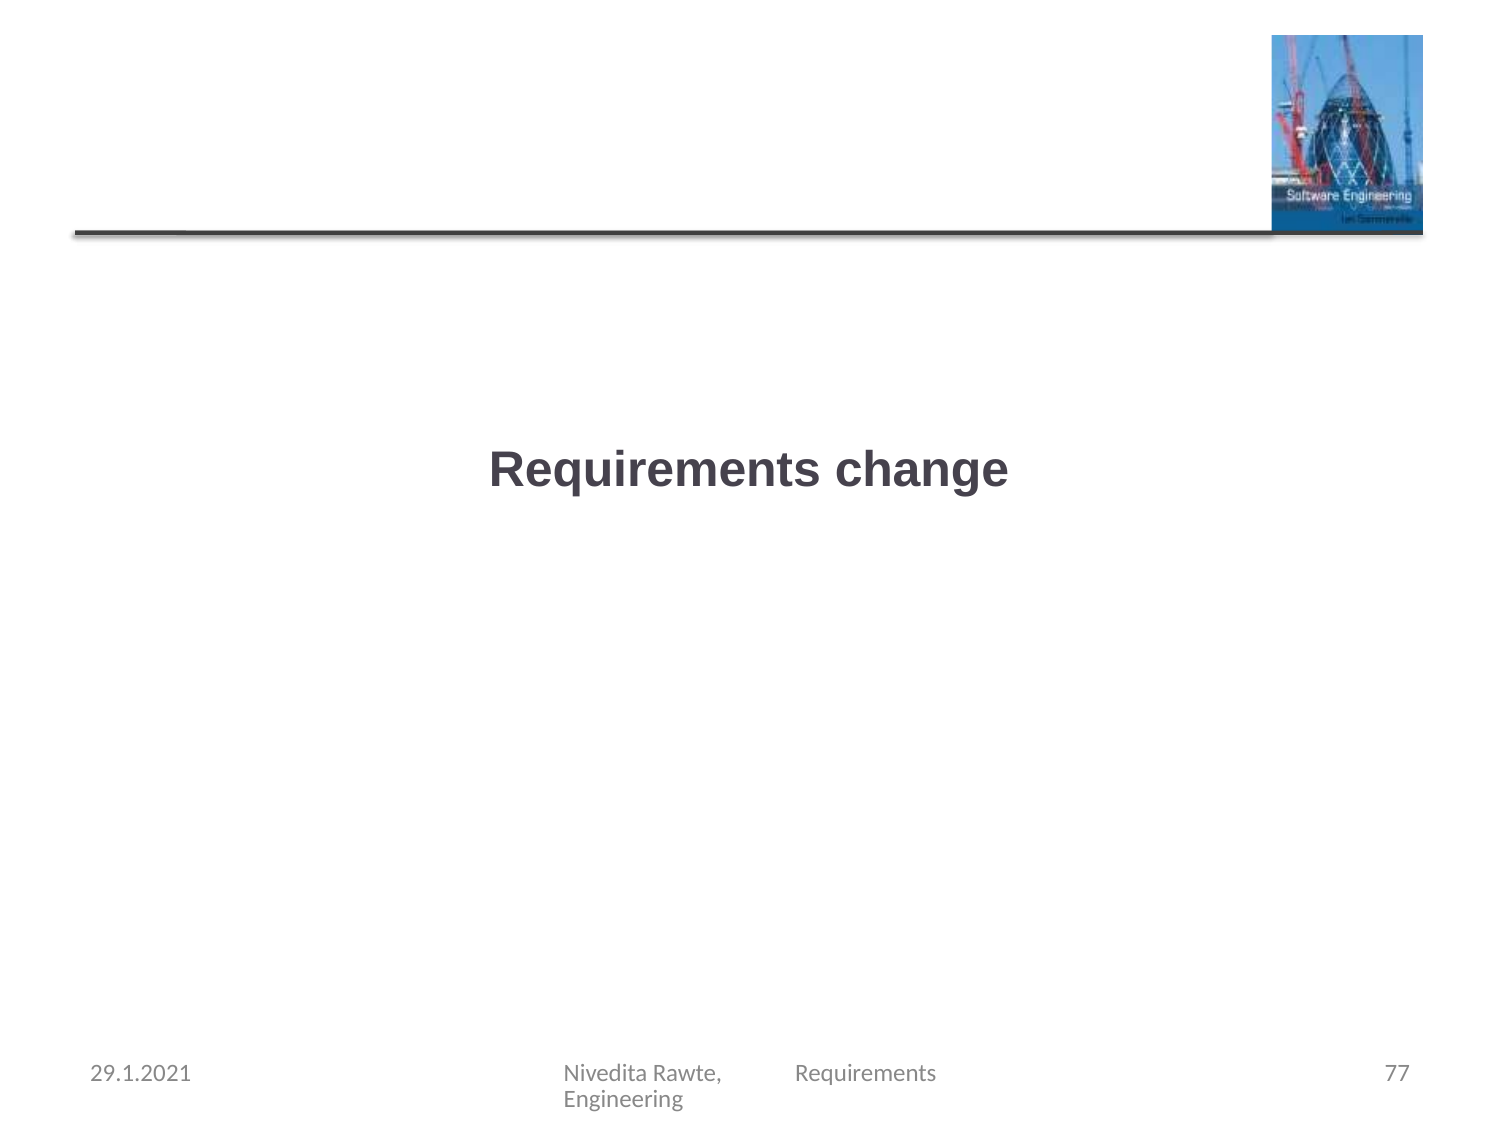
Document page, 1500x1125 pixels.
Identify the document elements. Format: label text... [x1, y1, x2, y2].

slide_number 77 [1378, 1060, 1417, 1125]
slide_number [87, 1060, 214, 1125]
title Requirements change [486, 433, 1014, 624]
footer Nivedita Rawte, Requirements Engineering [561, 1060, 939, 1125]
picture [67, 35, 1433, 246]
